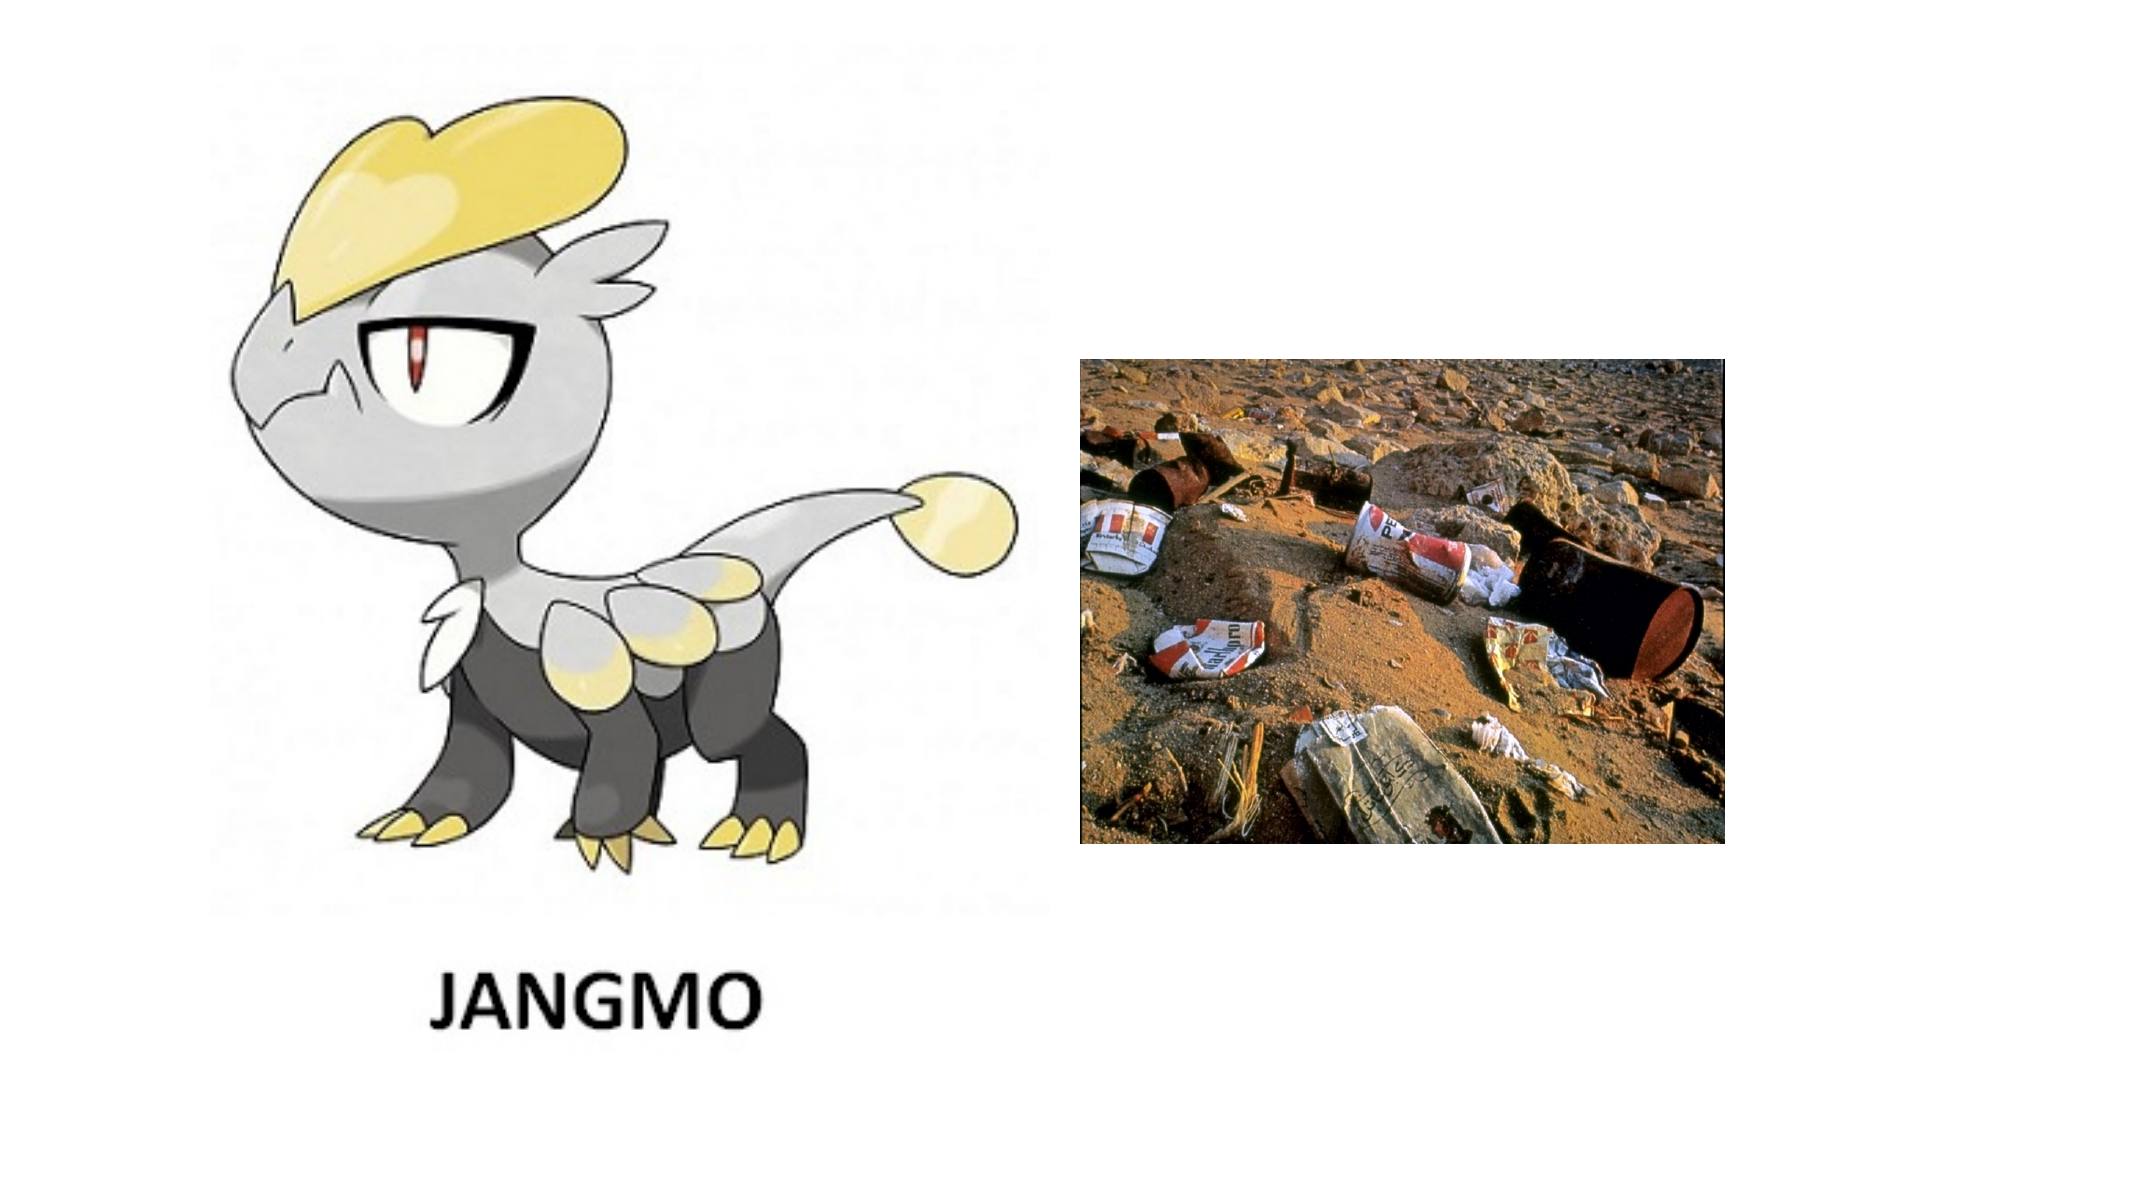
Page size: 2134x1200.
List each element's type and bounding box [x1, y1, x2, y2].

picture [1079, 359, 1725, 844]
picture [209, 44, 1050, 1170]
